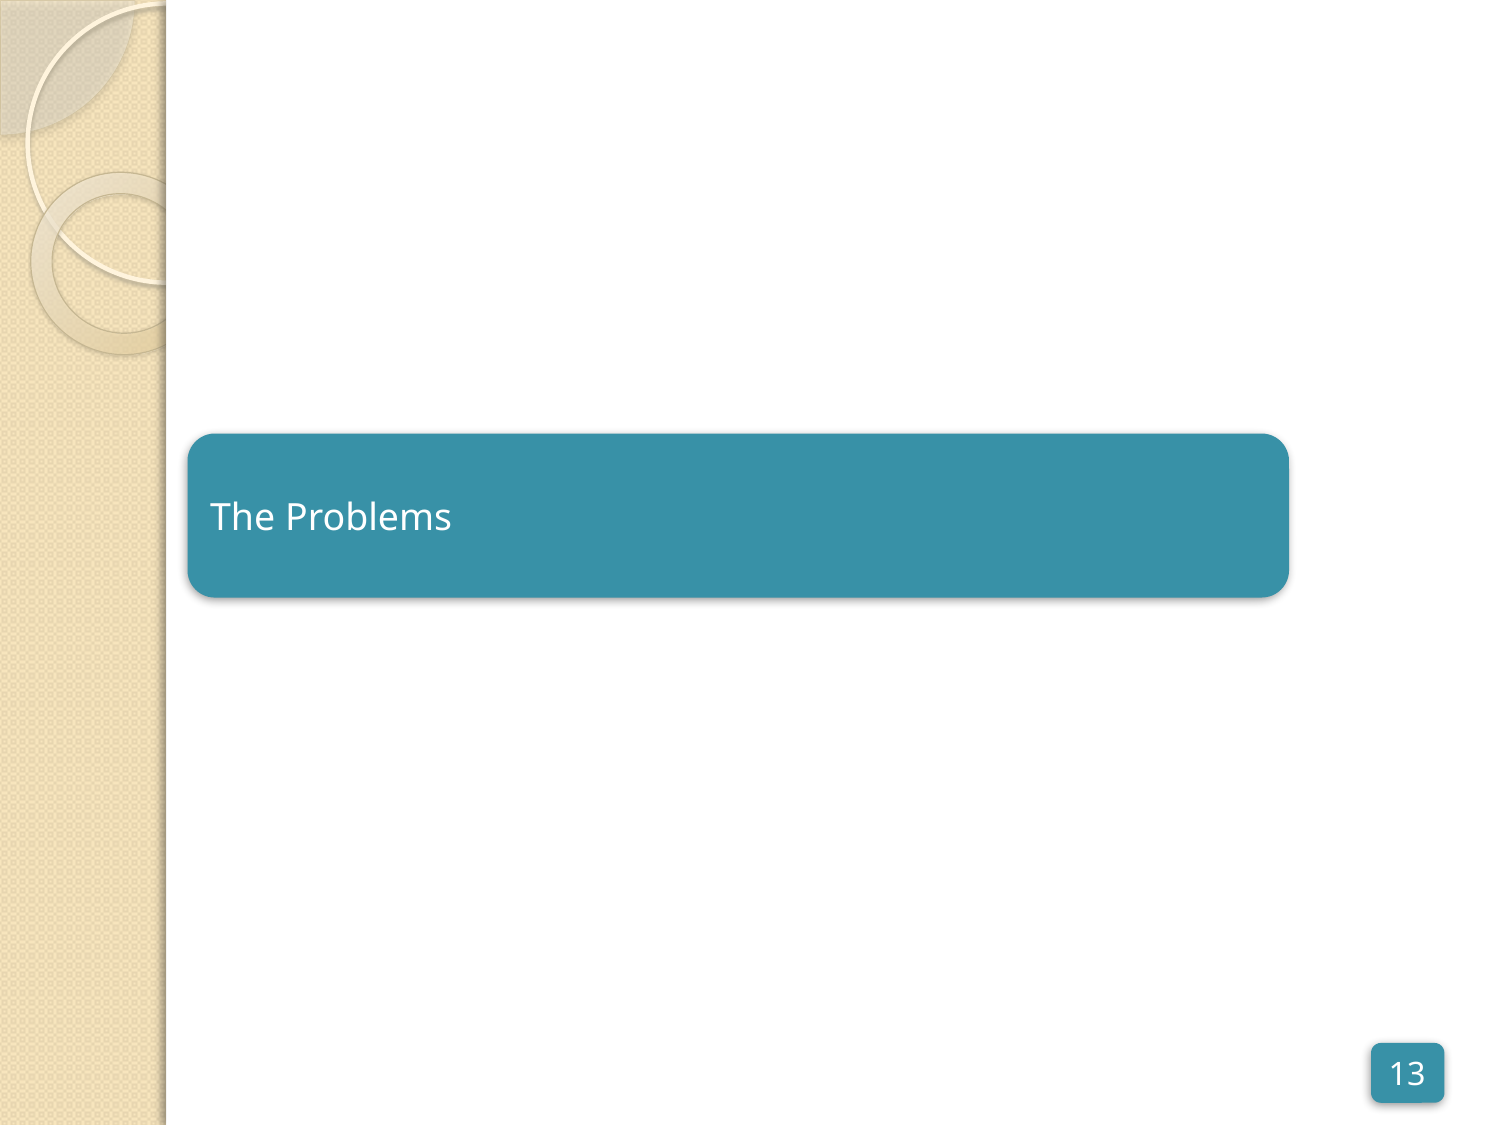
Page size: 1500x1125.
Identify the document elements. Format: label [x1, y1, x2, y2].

text_box [1370, 1042, 1445, 1104]
text_box [187, 433, 1290, 598]
